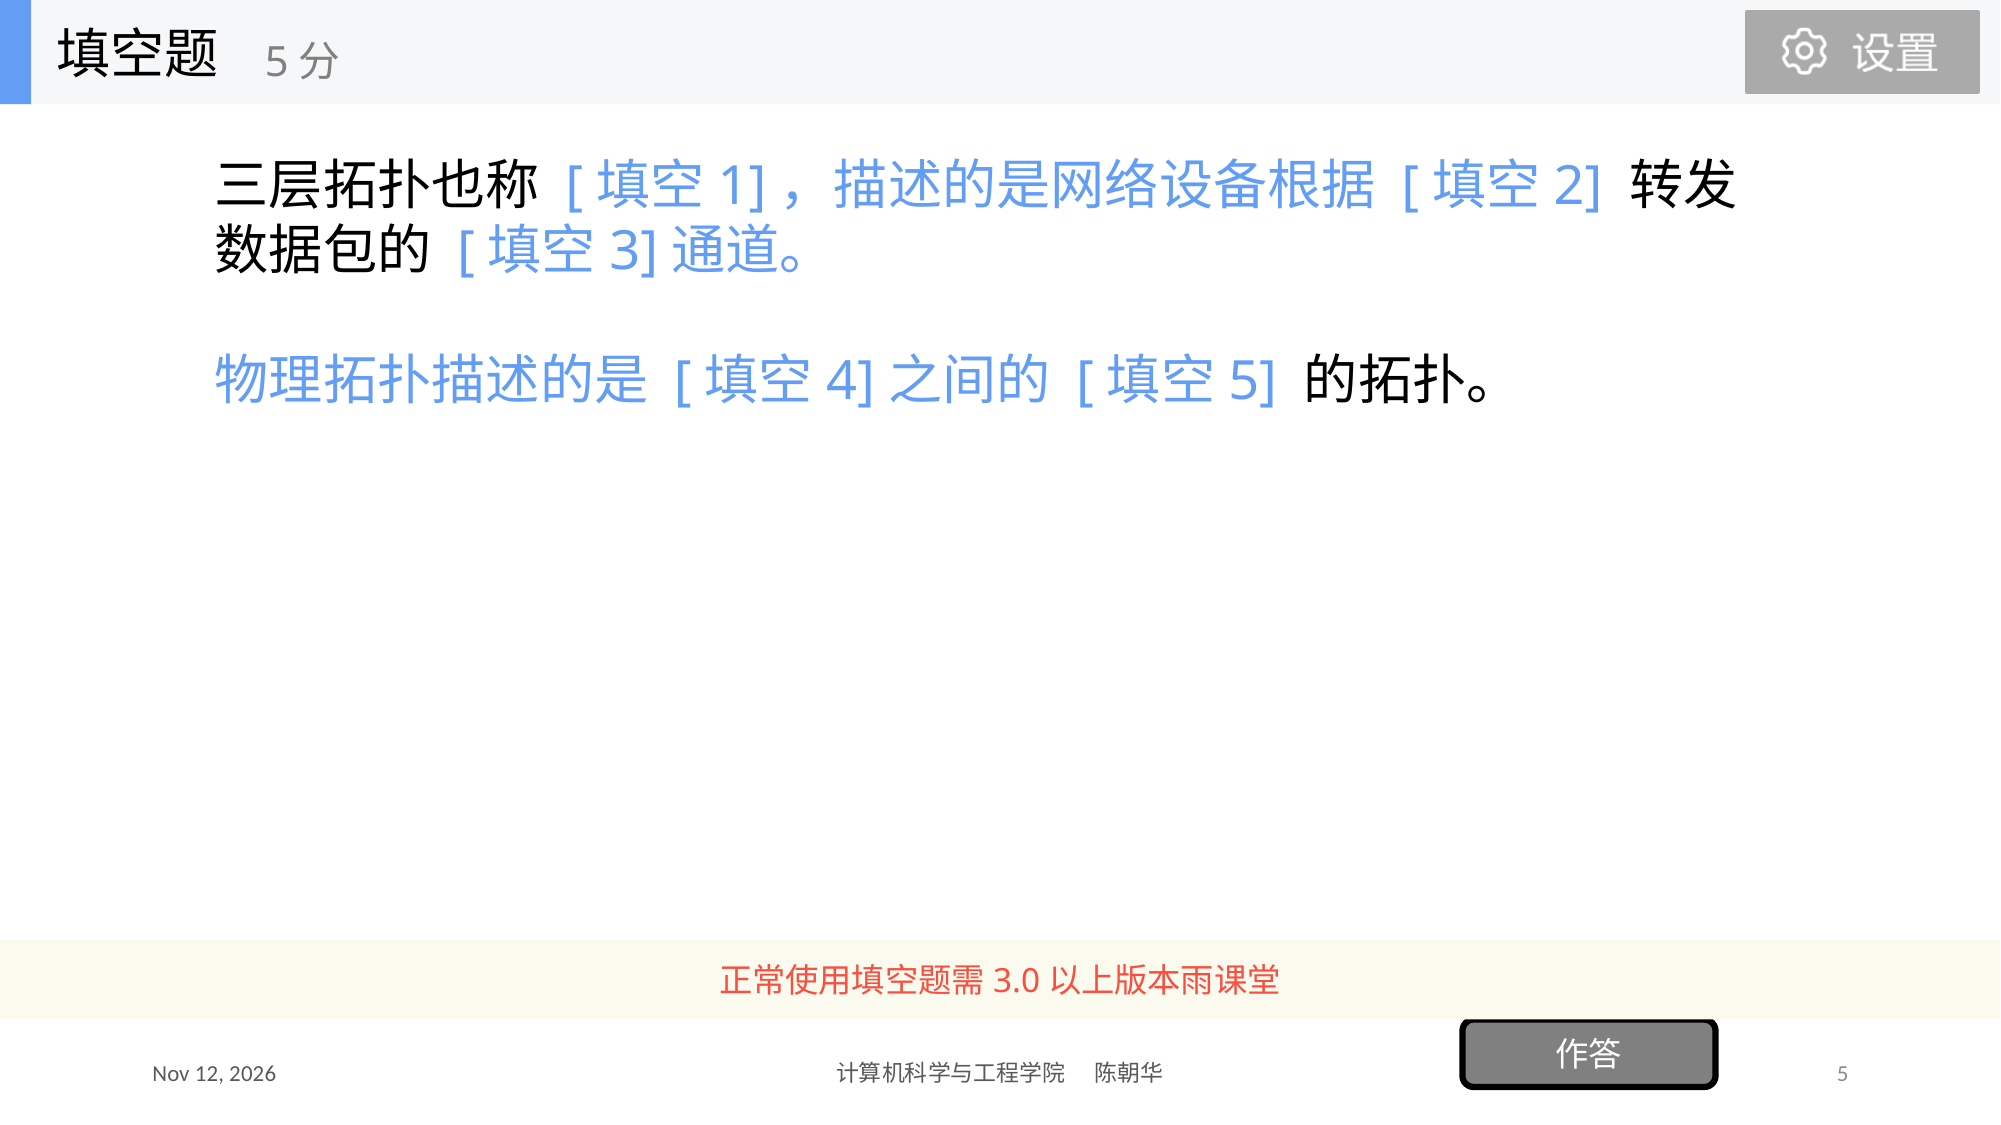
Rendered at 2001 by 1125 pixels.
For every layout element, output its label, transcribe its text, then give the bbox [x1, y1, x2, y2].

text_box 作答 [1461, 1021, 1717, 1089]
text_box 正常使用填空题需3.0以上版本雨课堂 [0, 938, 2000, 1021]
footer 计算机科学与工程学院 陈朝华 [662, 1042, 1338, 1103]
text_box 三层拓扑也称 [填空1]，描述的是网络设备根据 [填空2] 转发数据包的 [填空3]通道。 物理拓扑描述的是 [填空4]之间的 [填空5] 的拓扑。 [200, 105, 1800, 456]
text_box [0, 0, 2000, 105]
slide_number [137, 1042, 588, 1103]
picture [1745, 10, 1980, 94]
slide_number 5 [1413, 1042, 1864, 1103]
